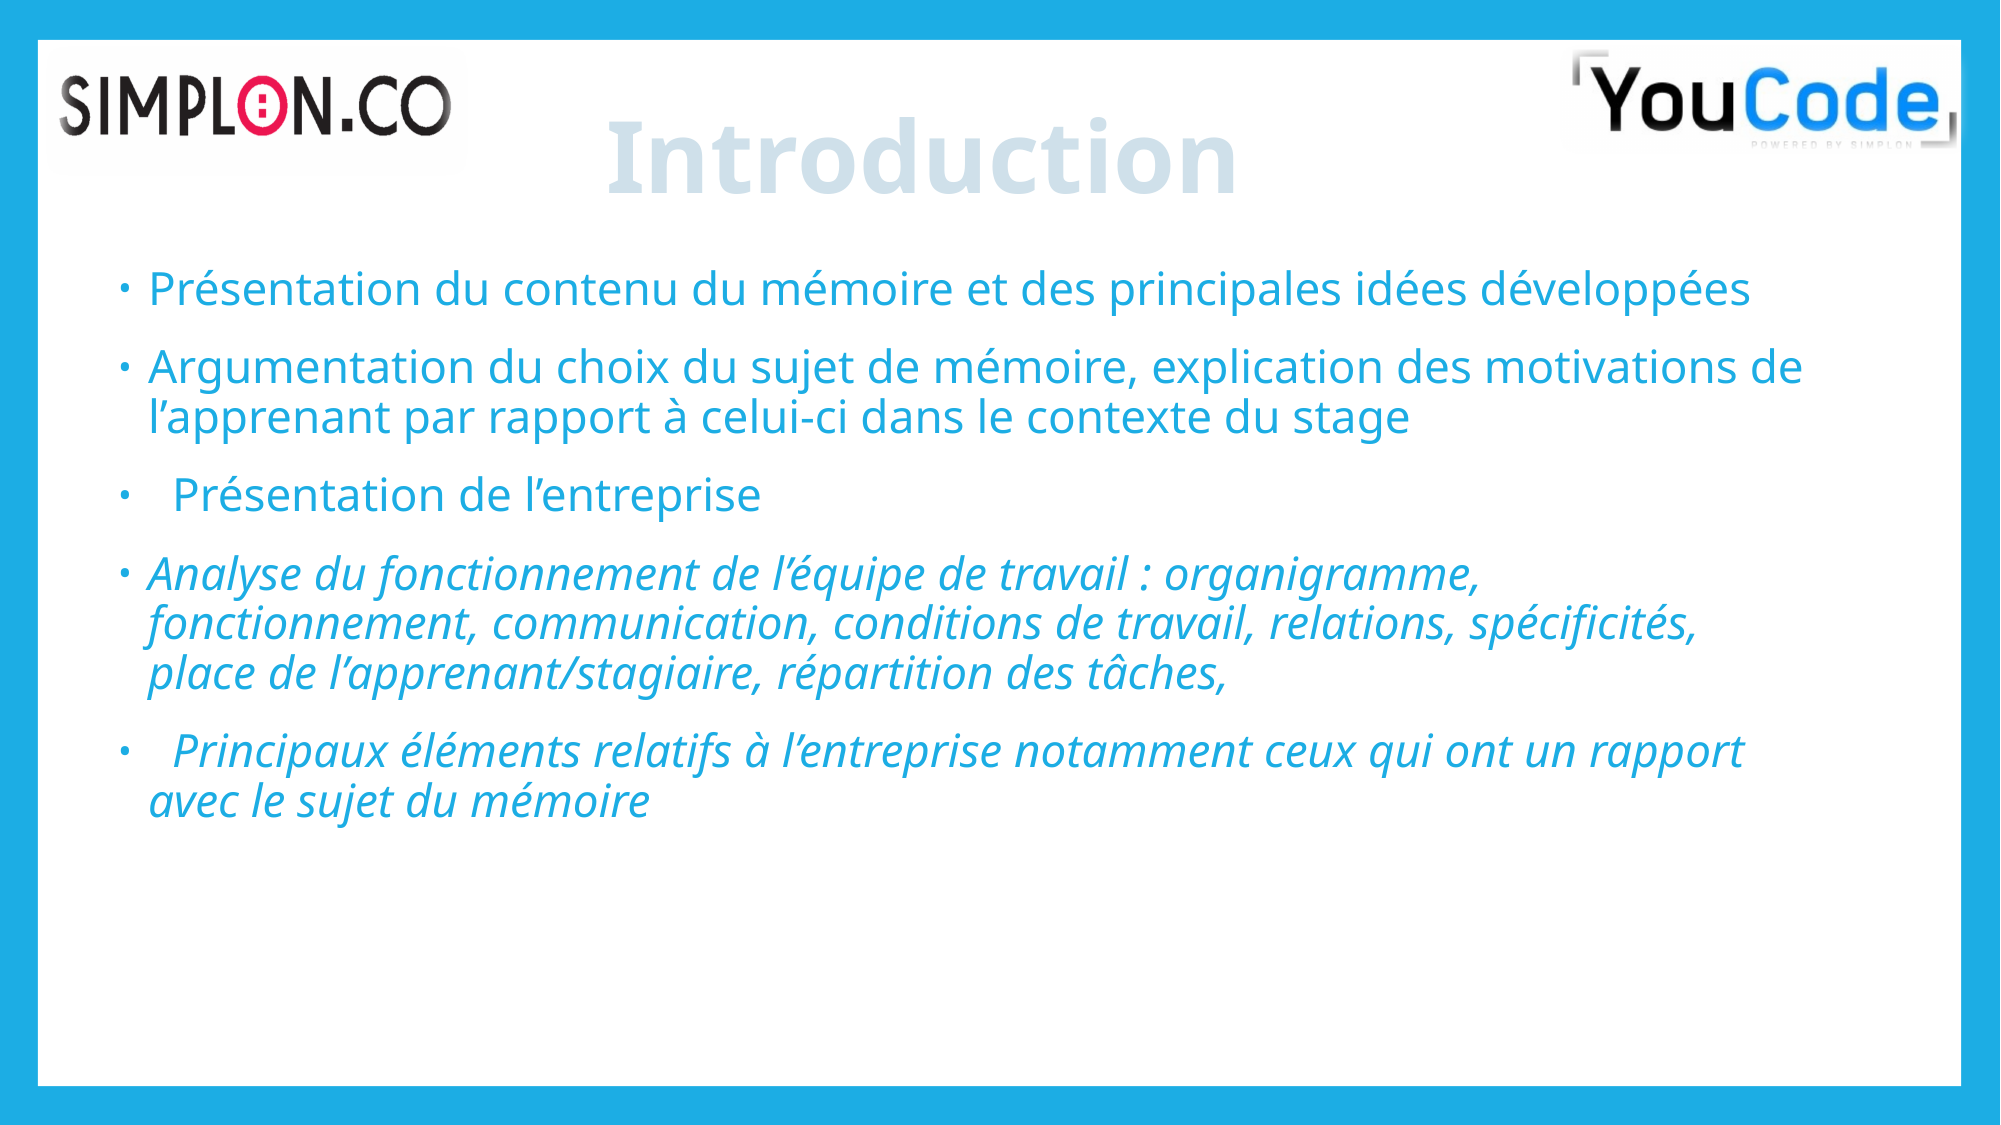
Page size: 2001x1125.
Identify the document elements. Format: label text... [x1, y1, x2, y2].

picture [45, 45, 469, 178]
picture [1559, 44, 1971, 156]
text_box Introduction [591, 86, 1283, 222]
list Présentation du contenu du mémoire et des principales idées développées Argumentation du choix du sujet de mémoire, explication des motivations de l’apprenant par rapport à celui-ci dans le contexte du stage Présentation de l’entreprise Analyse du fonctionnement de l’équipe de travail : organigramme, fonctionnement, communication, conditions de travail, relations, spécificités, place de l’apprenant/stagiaire, répartition des tâches, Principaux éléments relatifs à l’entreprise notamment ceux qui ont un rapport avec le sujet du mémoire [95, 258, 1821, 1125]
